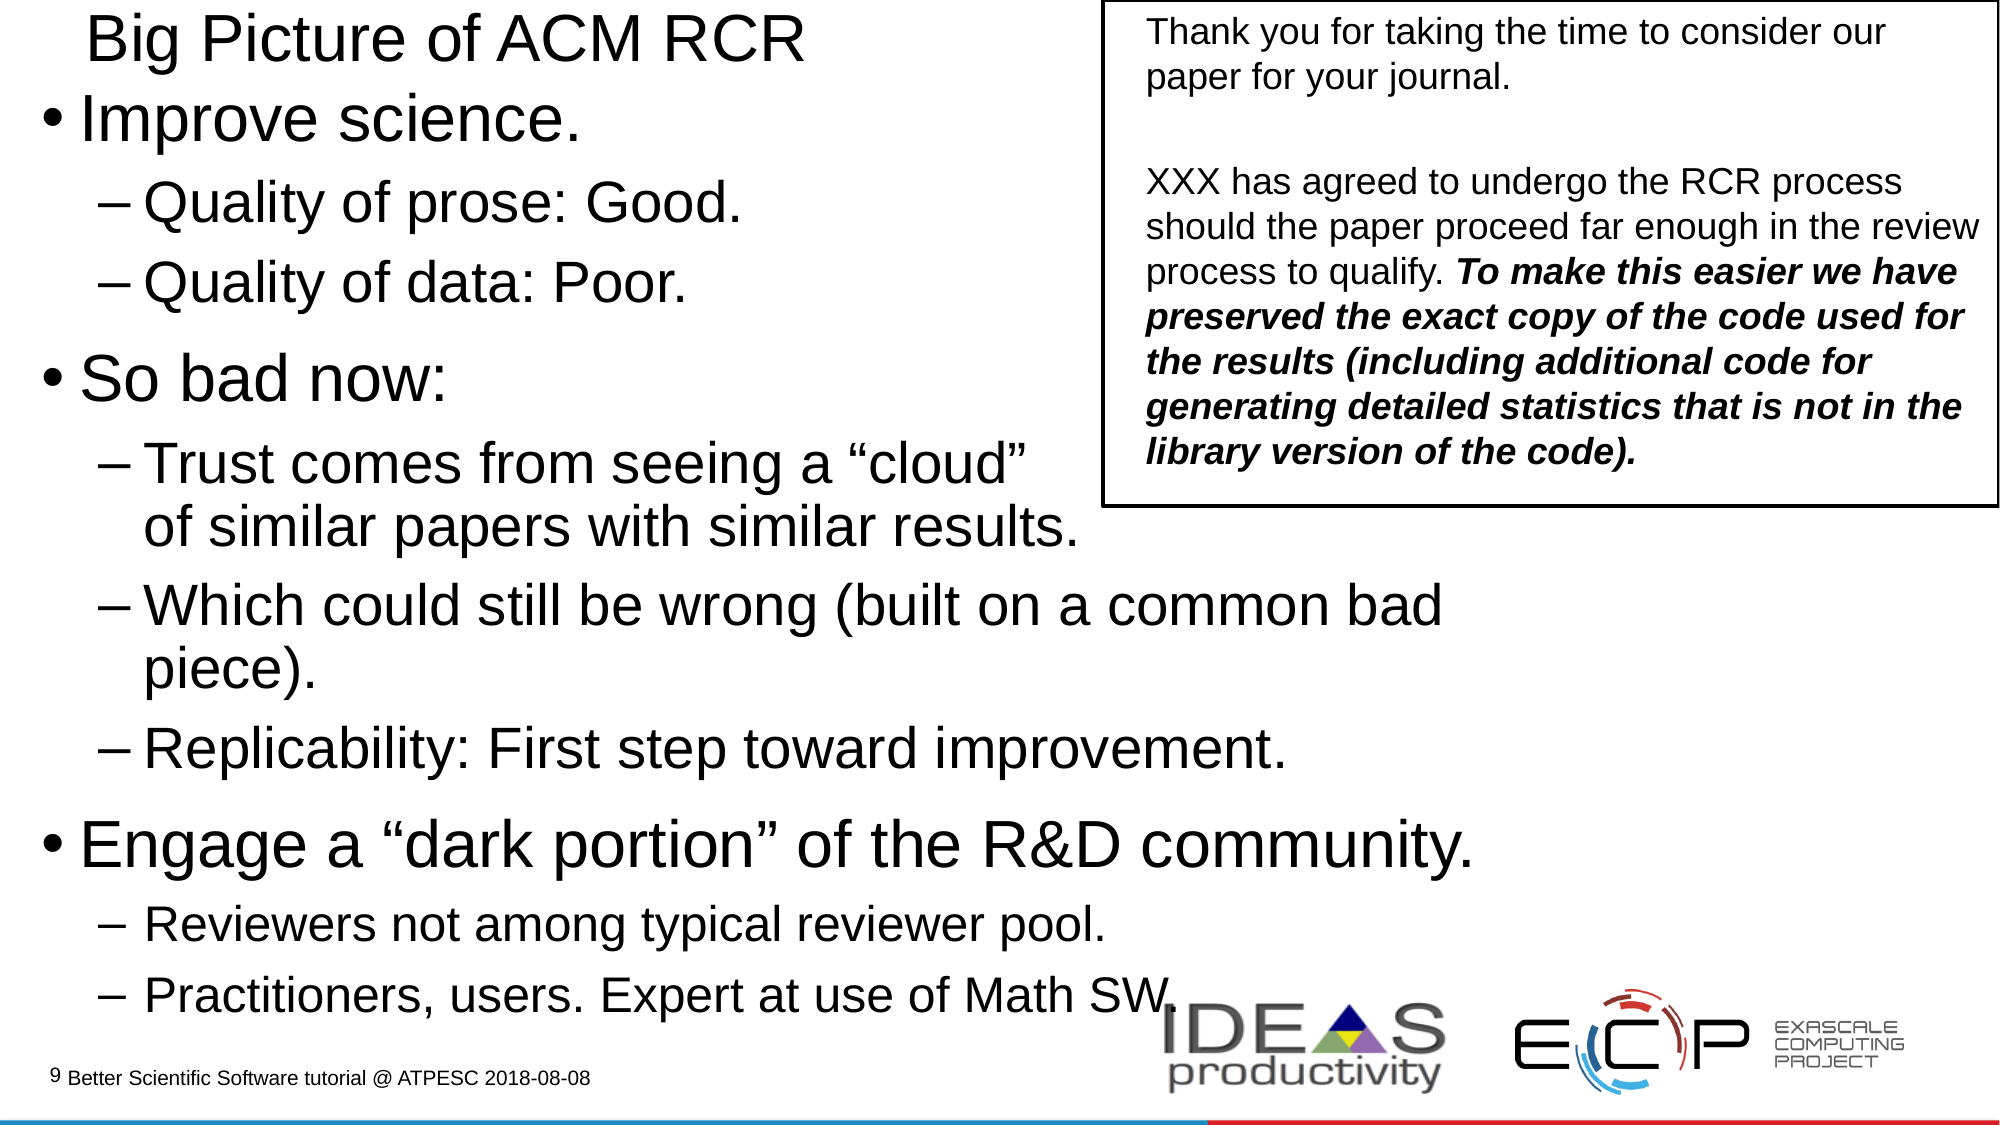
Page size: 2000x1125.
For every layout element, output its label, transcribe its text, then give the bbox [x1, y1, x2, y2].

picture [1152, 1045, 1456, 1101]
text_box Thank you for taking the time to consider our paper for your journal. XXX has agreed to undergo the RCR process should the paper proceed far enough in the review process to qualify. To make this easier we have preserved the exact copy of the code used for the results (including additional code for generating detailed statistics that is not in the library version of the code). [1101, 0, 2000, 508]
list Improve science. Quality of prose: Good. Quality of data: Poor. So bad now: Trust comes from seeing a “cloud” of similar papers with similar results. Which could still be wrong (built on a common bad piece). Replicability: First step toward improvement. Engage a “dark portion” of the R&D community. Reviewers not among typical reviewer pool. Practitioners, users. Expert at use of Math SW. [26, 76, 1600, 1045]
picture [1515, 989, 1904, 1095]
title Big Picture of ACM RCR [70, 0, 995, 76]
